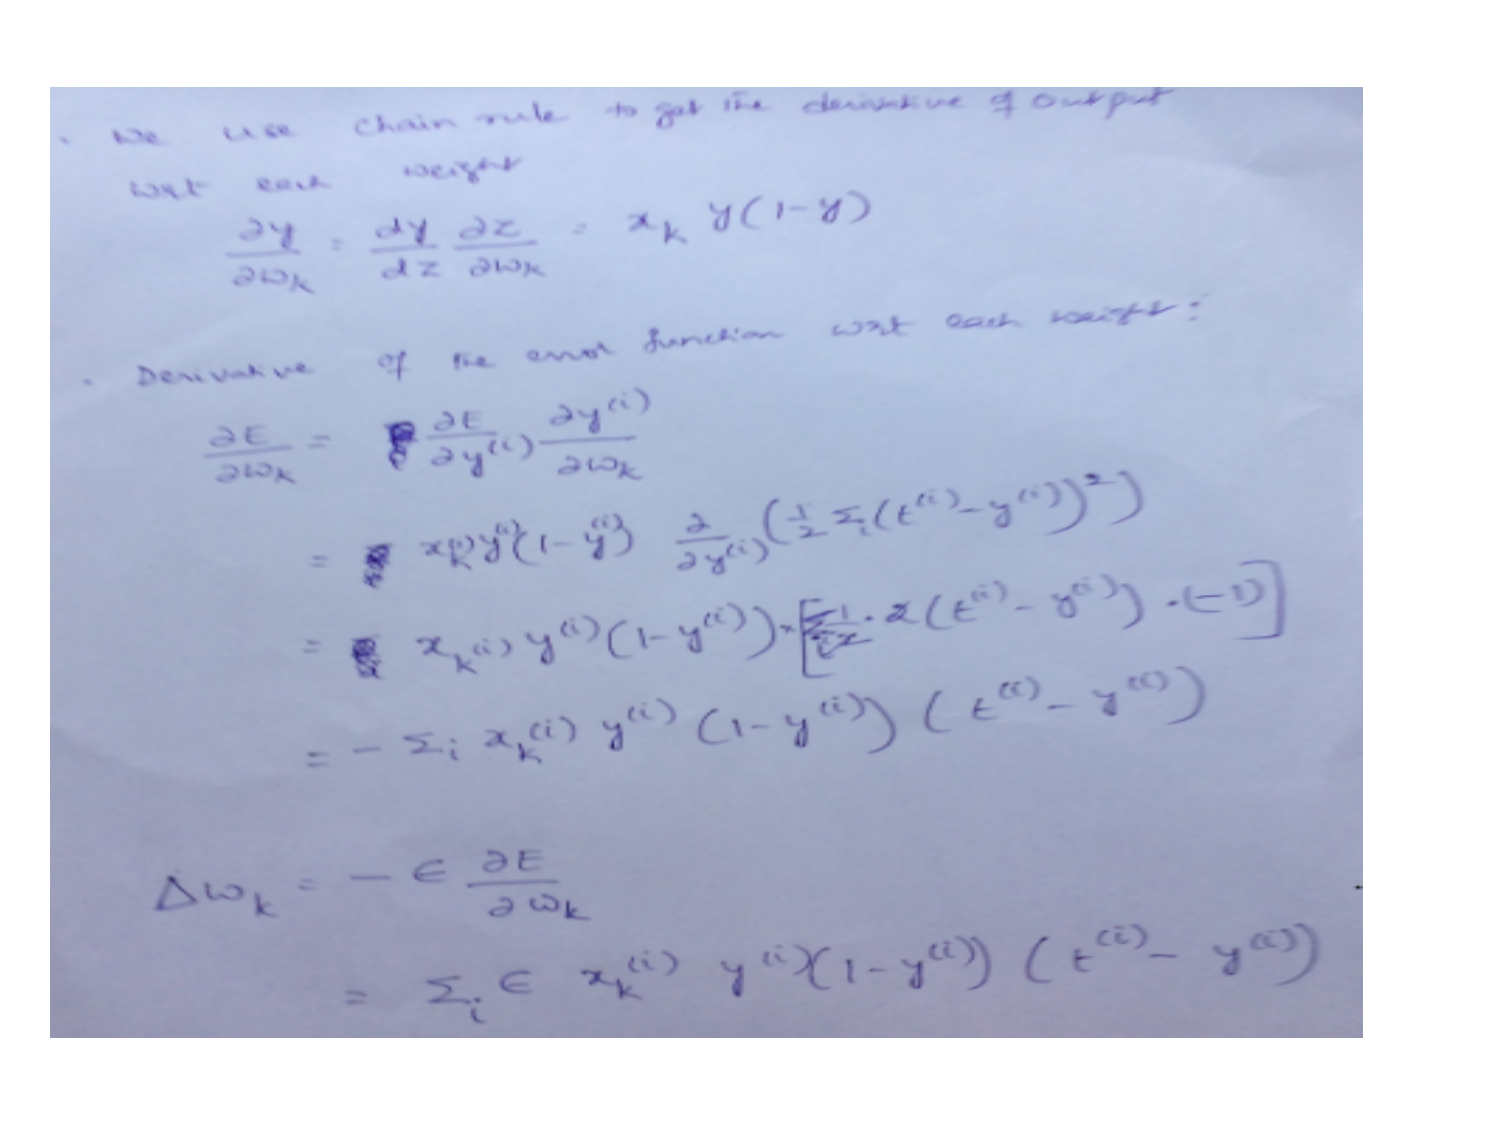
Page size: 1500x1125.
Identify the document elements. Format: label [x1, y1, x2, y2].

list [49, 87, 1363, 1038]
